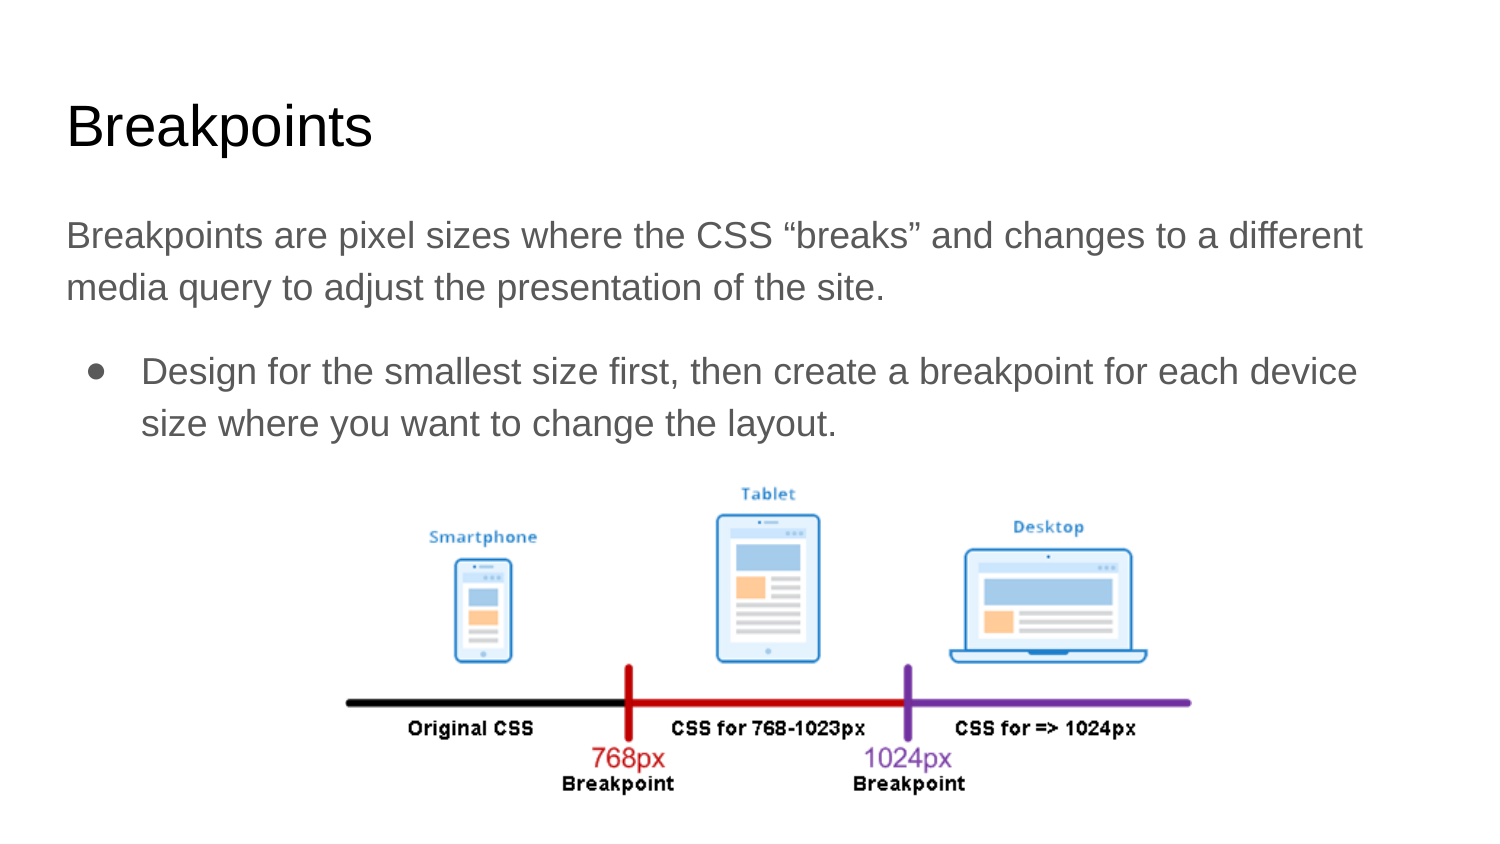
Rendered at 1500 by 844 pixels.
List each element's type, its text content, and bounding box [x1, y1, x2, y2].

picture [345, 454, 1193, 823]
text_box Breakpoints are pixel sizes where the CSS “breaks” and changes to a different media query to adjust the presentation of the site. Design for the smallest size first, then create a breakpoint for each device size where you want to change the layout. [51, 188, 1449, 750]
text_box Breakpoints [51, 72, 1449, 167]
